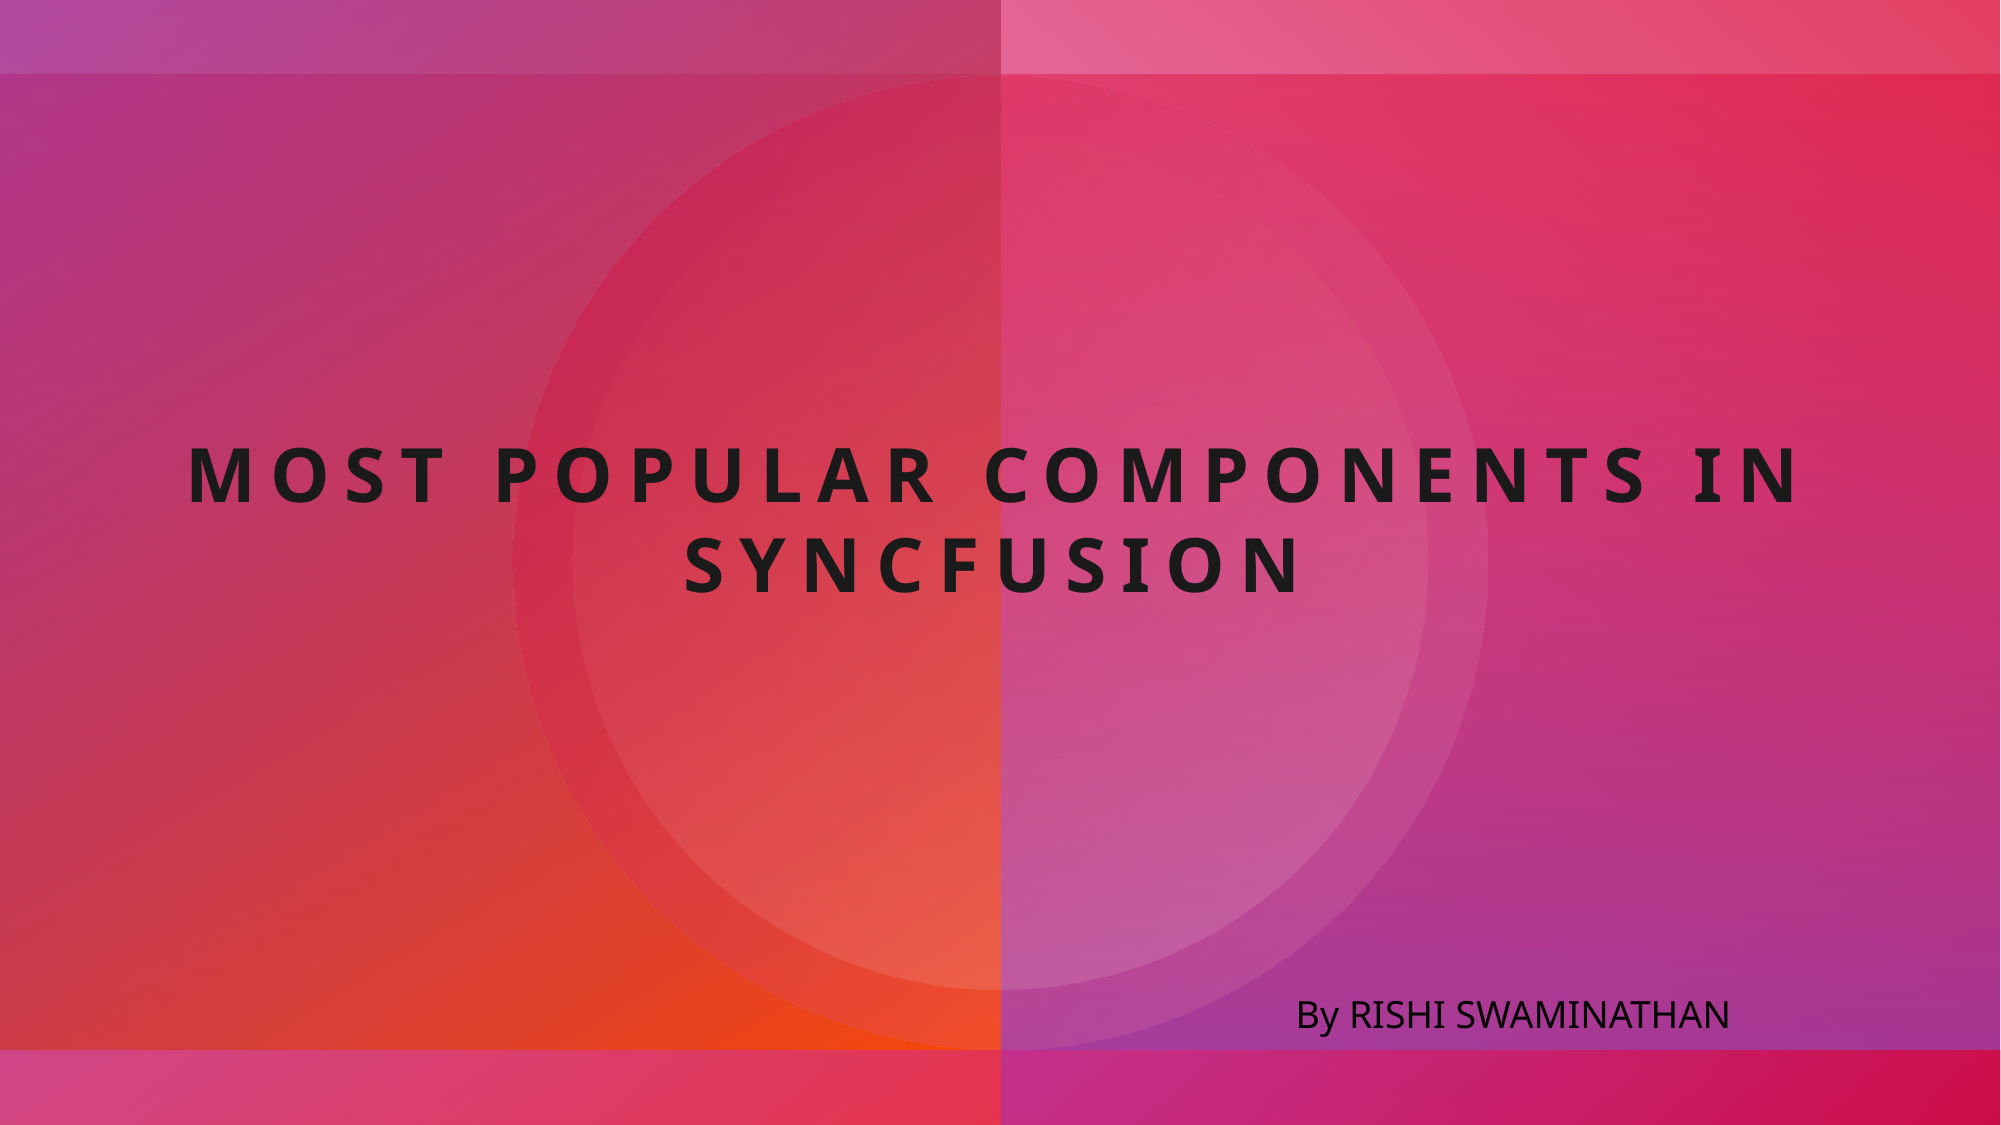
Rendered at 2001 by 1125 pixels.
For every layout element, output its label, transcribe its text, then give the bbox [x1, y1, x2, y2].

text_box By RISHI SWAMINATHAN [1280, 983, 1880, 1044]
title Most Popular Components IN SYNCFUSION [159, 284, 1840, 841]
